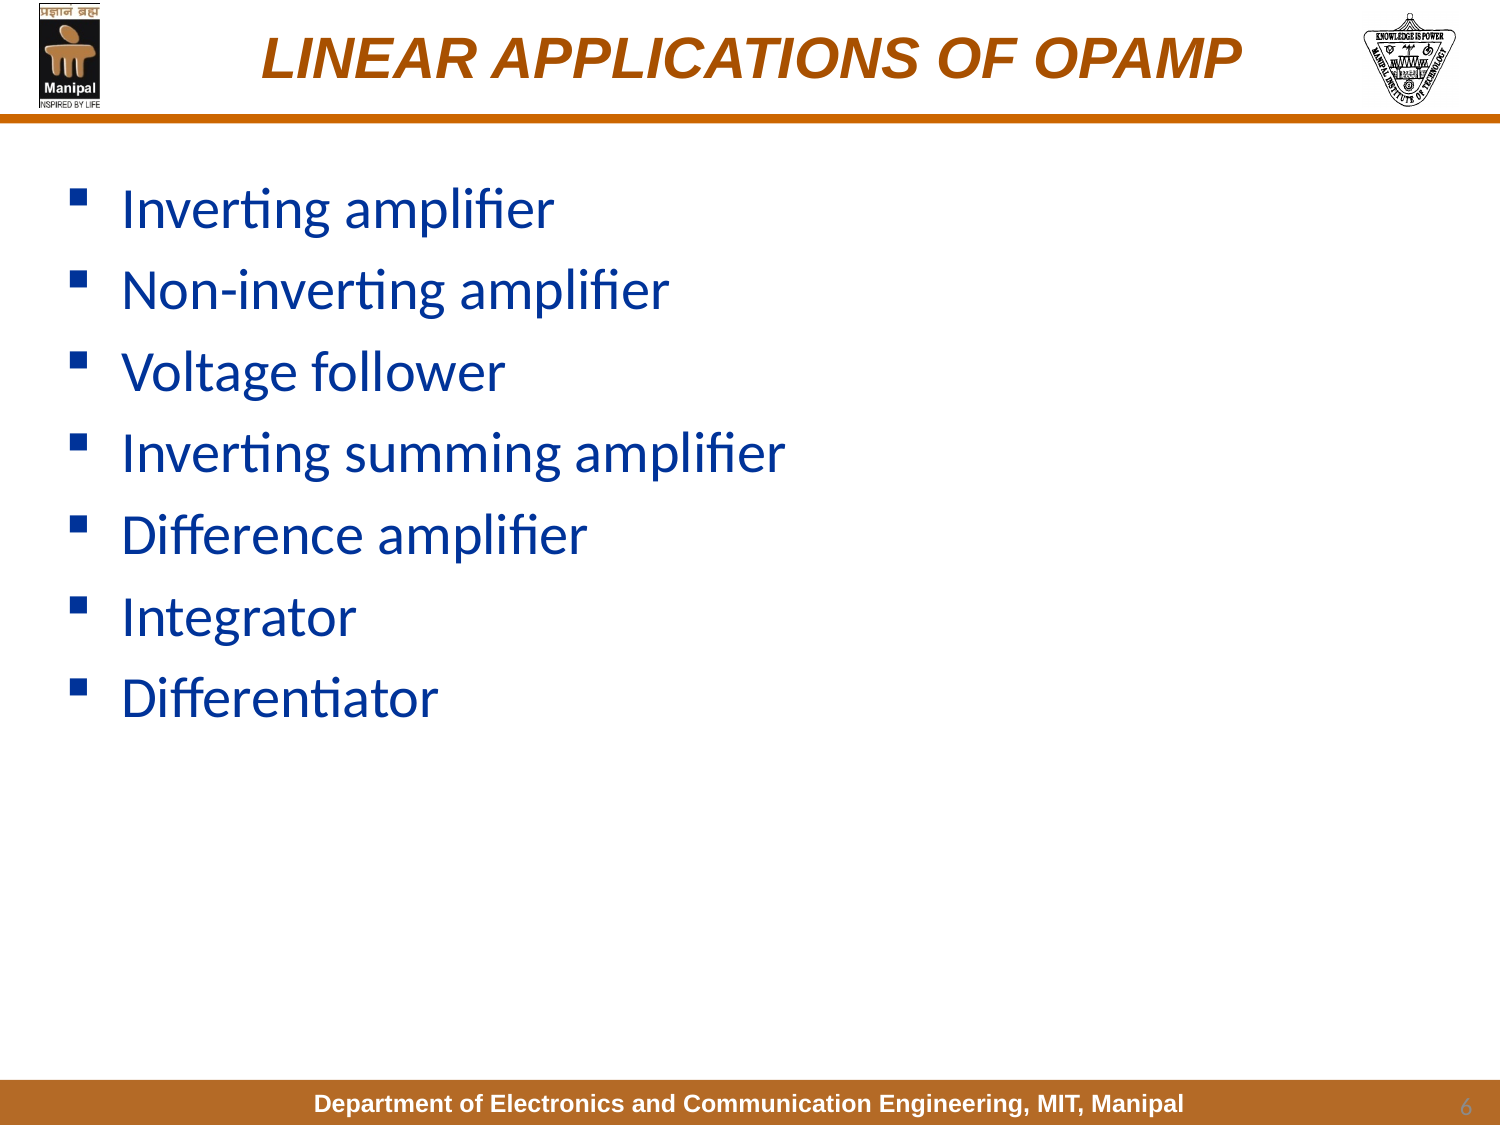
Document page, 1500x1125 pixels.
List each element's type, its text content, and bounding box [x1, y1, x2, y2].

title LINEAR APPLICATIONS OF OPAMP [77, 0, 1428, 124]
picture [39, 3, 77, 108]
slide_number 6 [1137, 1074, 1488, 1125]
text_box Inverting amplifier Non-inverting amplifier Voltage follower Inverting summing amplifier Difference amplifier Integrator Differentiator [49, 162, 1400, 945]
